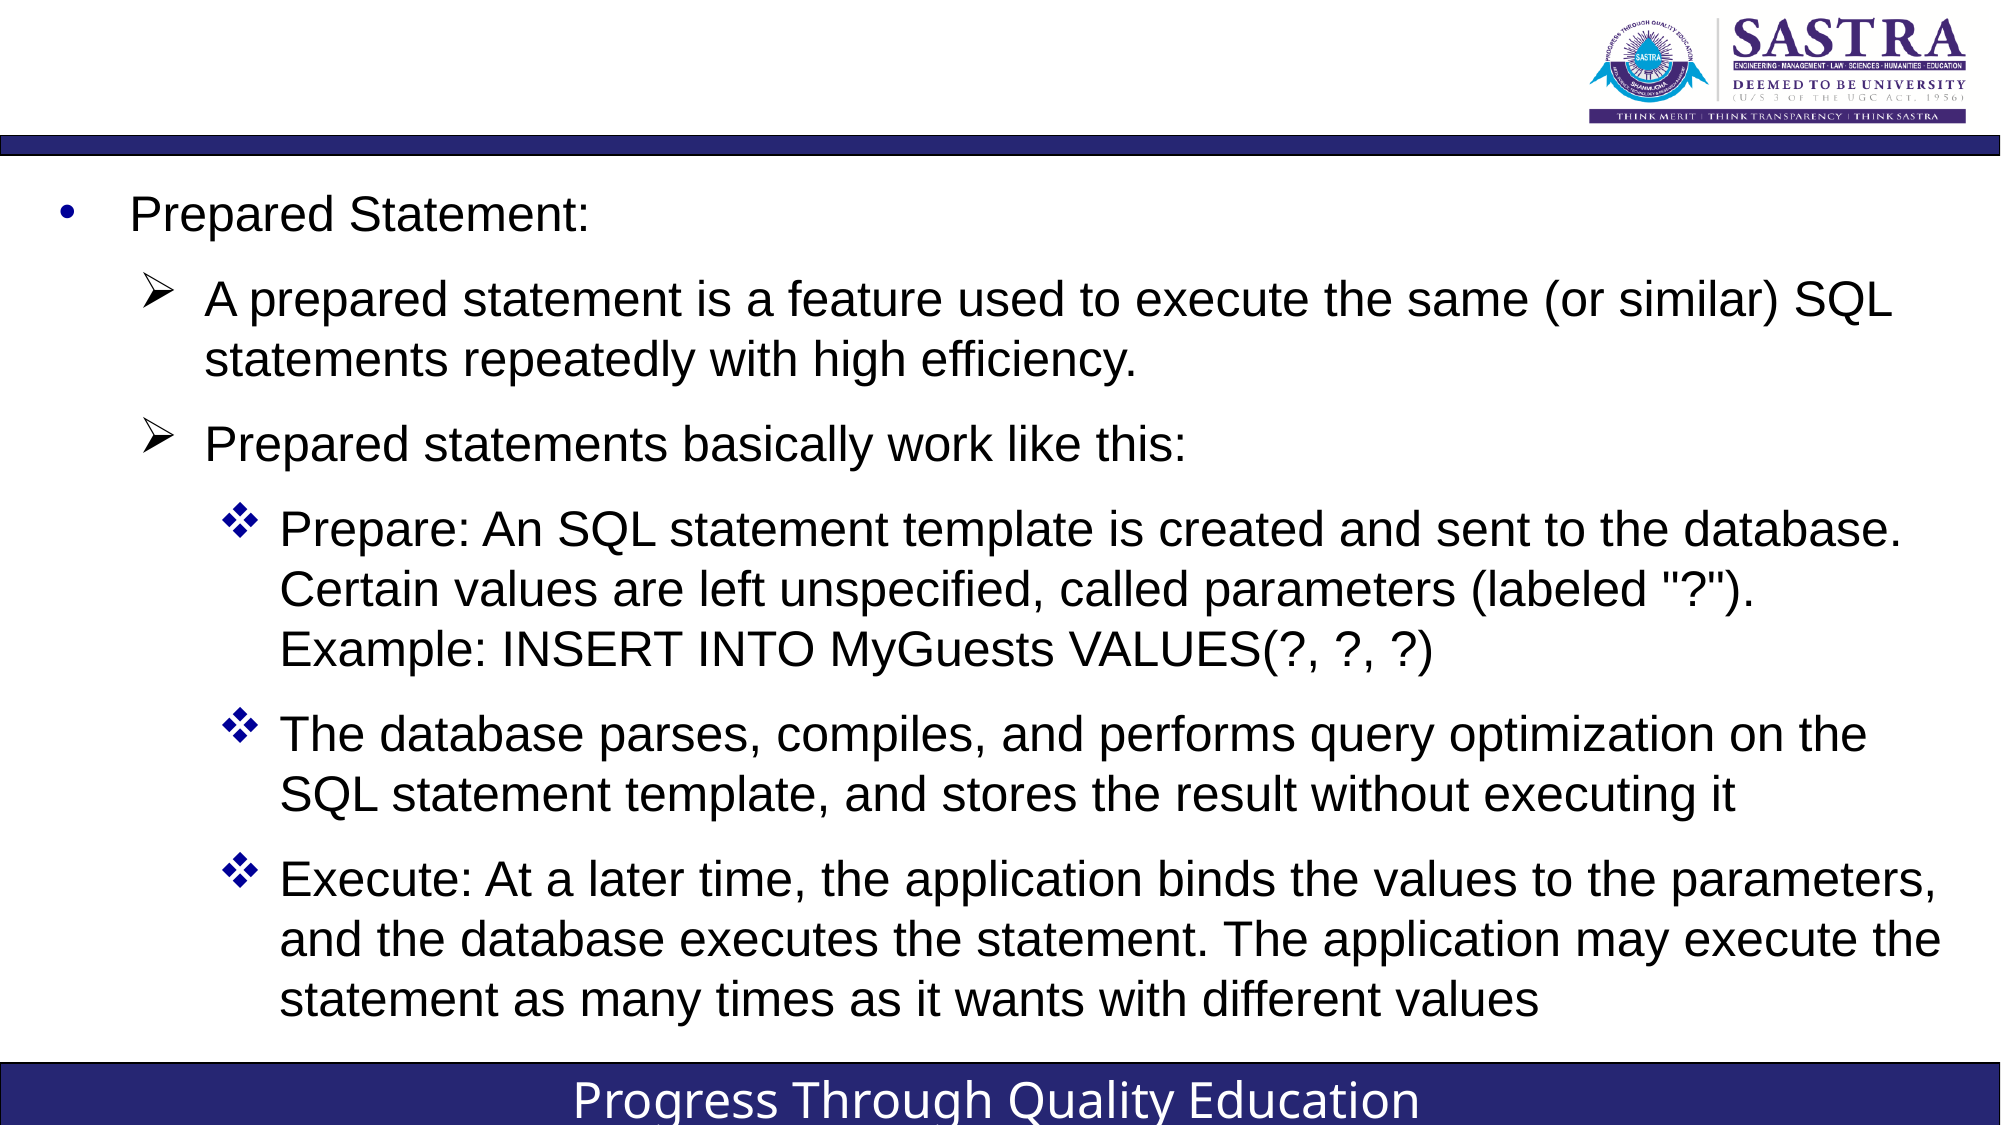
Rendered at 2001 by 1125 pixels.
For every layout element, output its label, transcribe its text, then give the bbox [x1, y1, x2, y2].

list Prepared Statement: A prepared statement is a feature used to execute the same (or similar) SQL statements repeatedly with high efficiency. Prepared statements basically work like this: Prepare: An SQL statement template is created and sent to the database. Certain values are left unspecified, called parameters (labeled "?"). Example: INSERT INTO MyGuests VALUES(?, ?, ?) The database parses, compiles, and performs query optimization on the SQL statement template, and stores the result without executing it Execute: At a later time, the application binds the values to the parameters, and the database executes the statement. The application may execute the statement as many times as it wants with different values [37, 172, 1969, 1047]
picture [1566, 10, 1989, 130]
